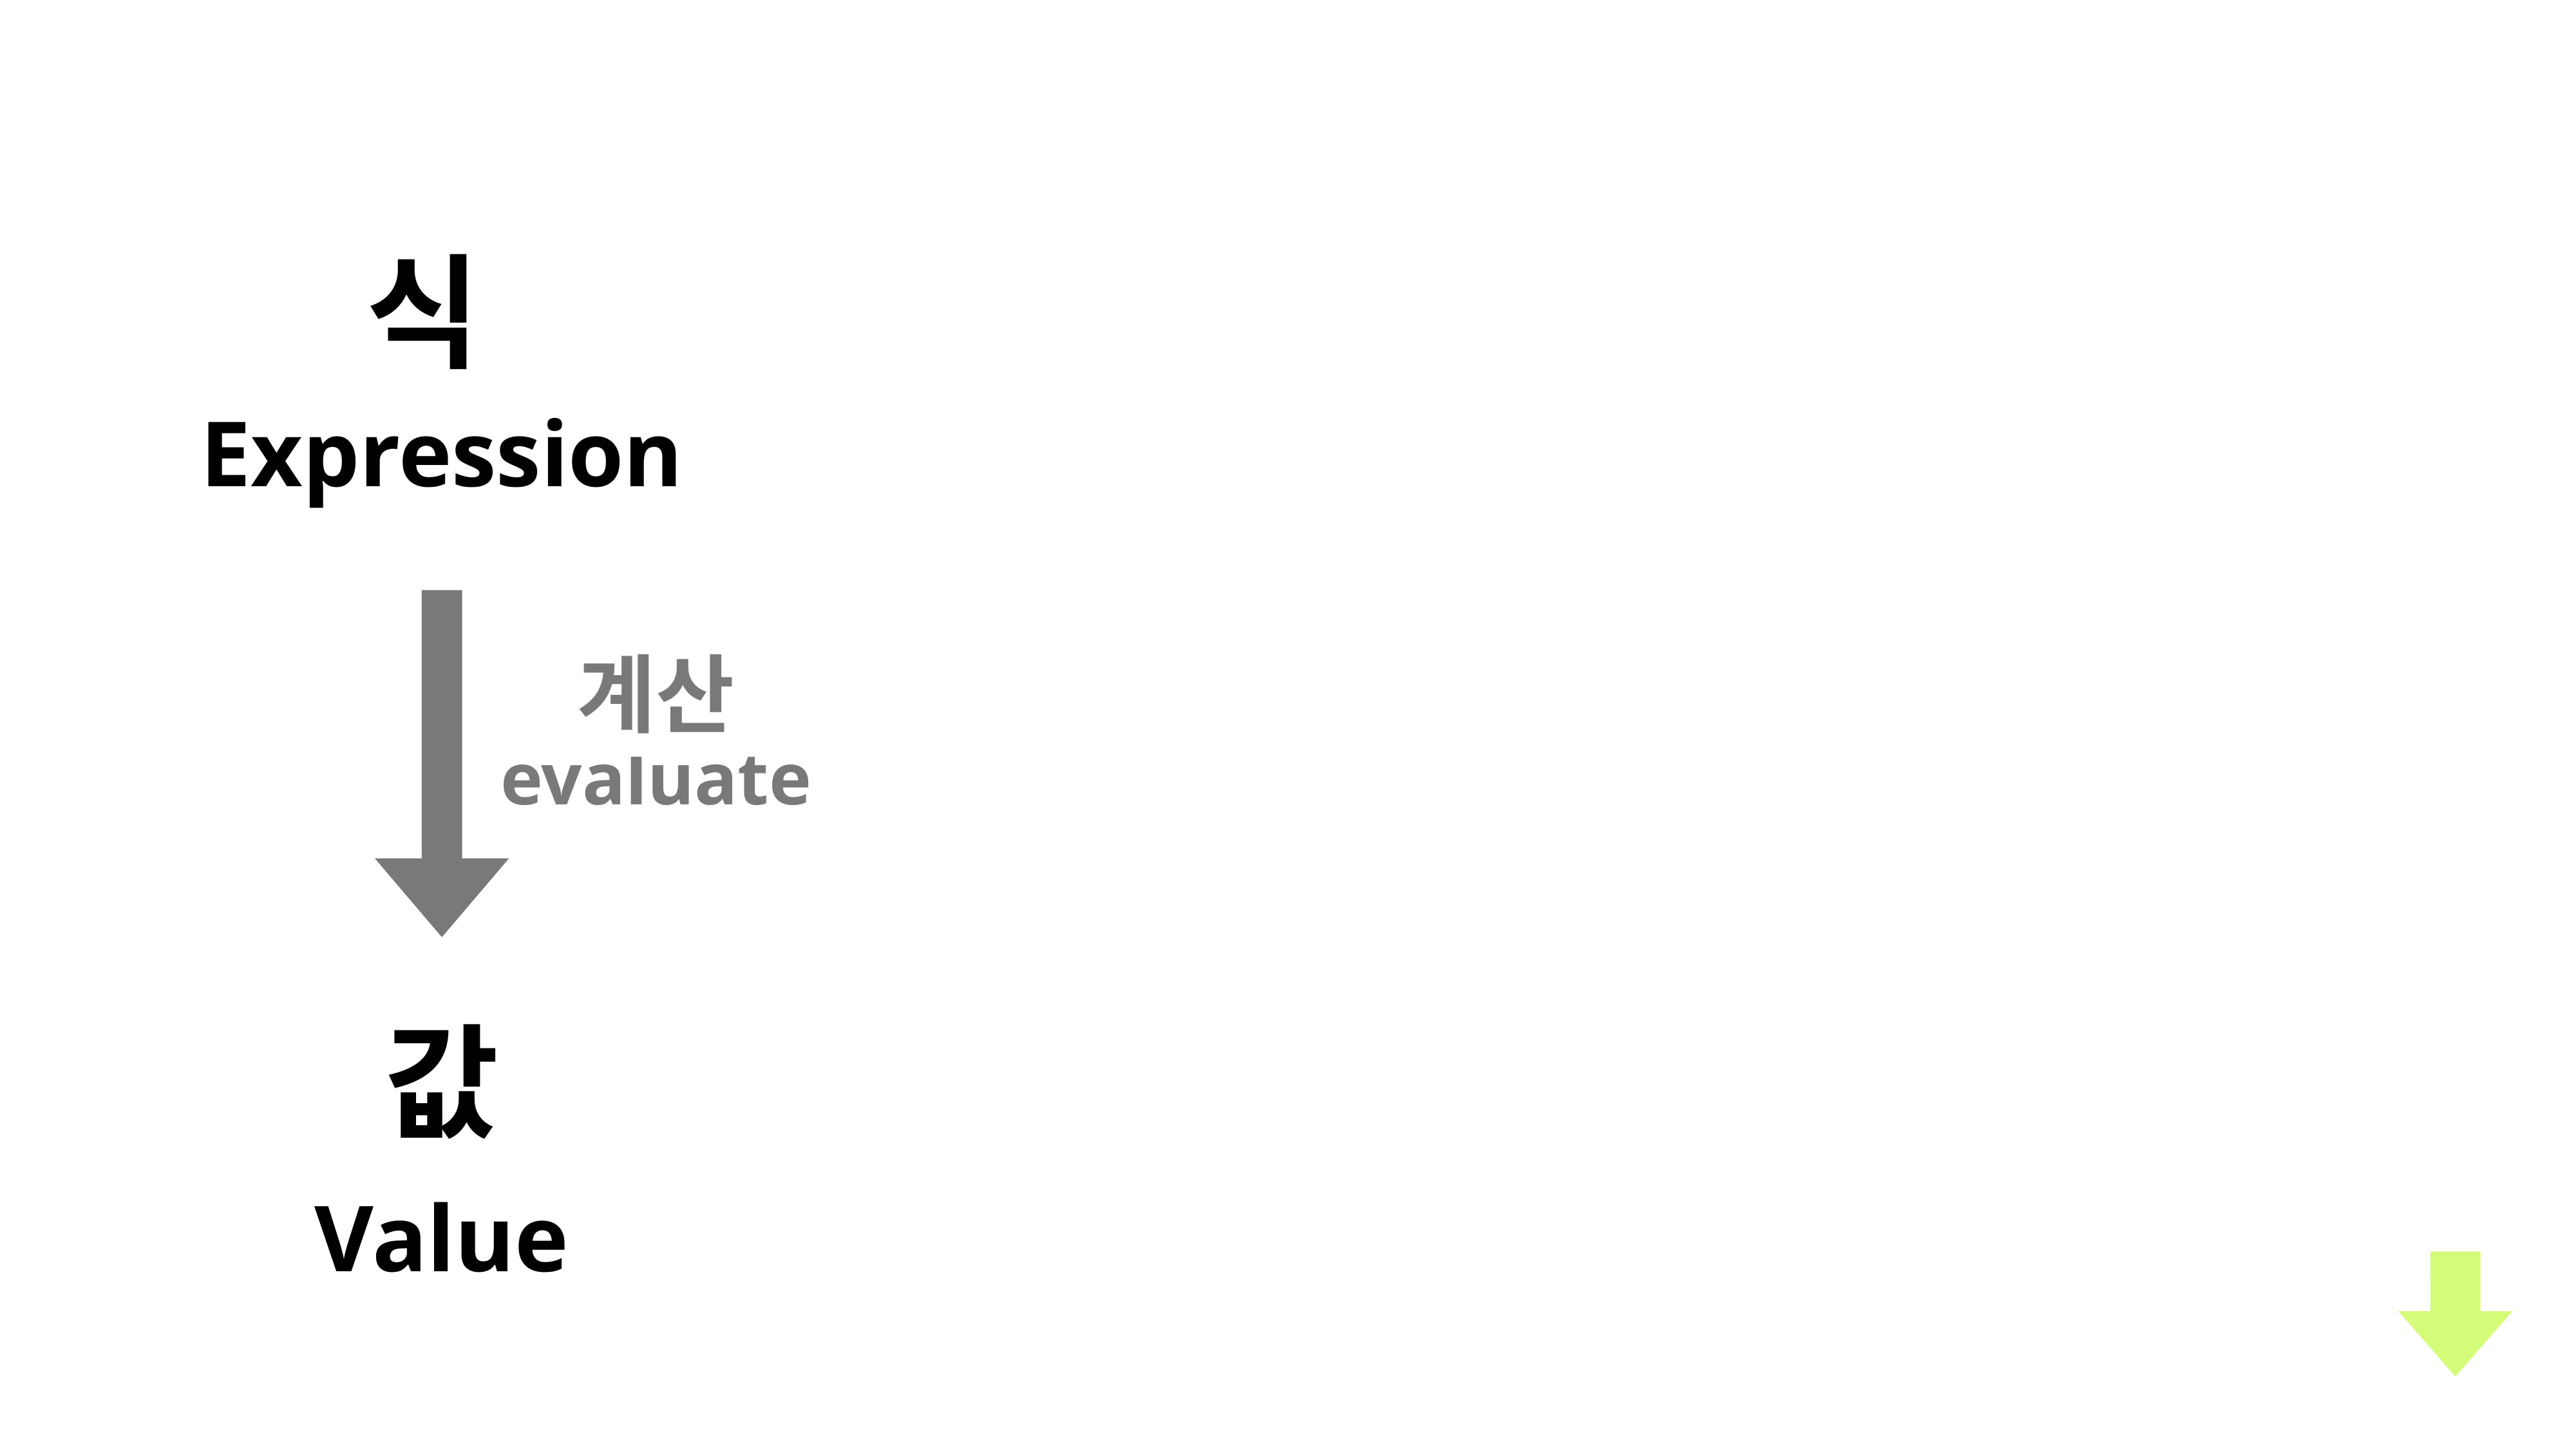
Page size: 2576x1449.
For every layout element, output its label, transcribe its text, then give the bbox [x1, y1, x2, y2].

text_box [374, 590, 509, 938]
text_box [2398, 1251, 2512, 1377]
text_box 값 [143, 978, 741, 1171]
text_box 식 [124, 207, 722, 400]
text_box 계산 [531, 621, 781, 757]
text_box Value [172, 1171, 712, 1305]
text_box Expression [172, 383, 712, 519]
text_box evaluate [493, 696, 819, 831]
